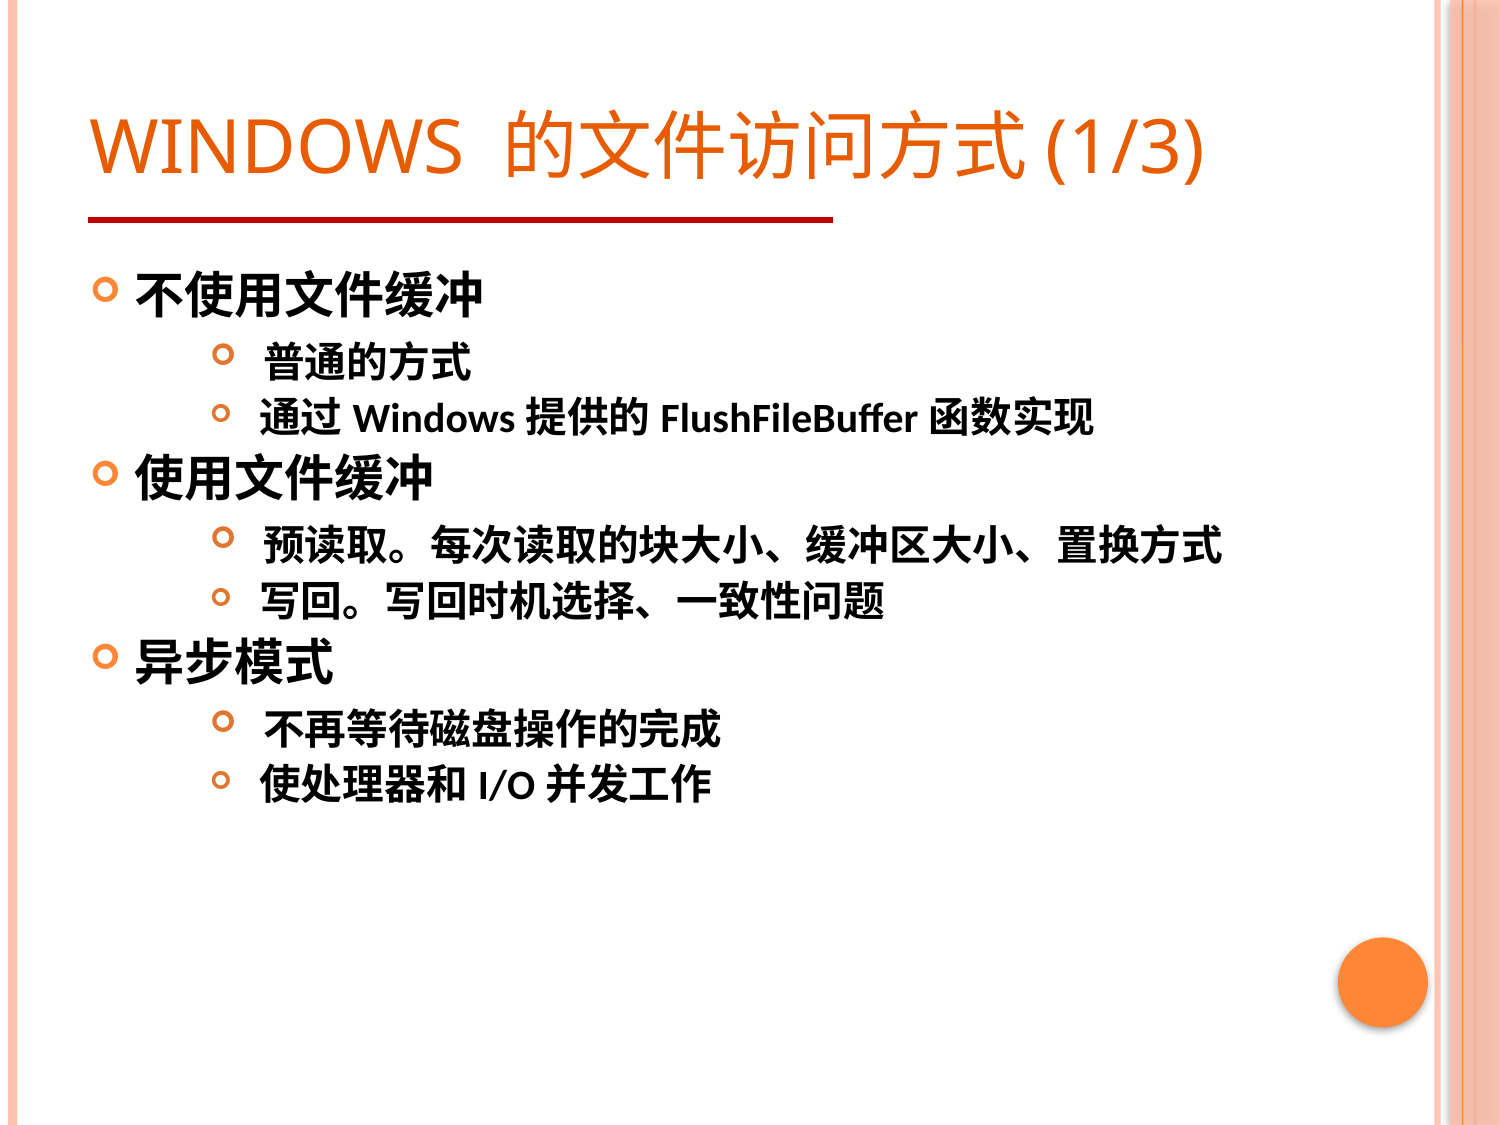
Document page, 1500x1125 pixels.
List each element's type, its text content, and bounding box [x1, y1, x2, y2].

title Windows 的文件访问方式(1/3) [75, 45, 1300, 197]
list 不使用文件缓冲 普通的方式 通过Windows提供的FlushFileBuffer函数实现 使用文件缓冲 预读取。每次读取的块大小、缓冲区大小、置换方式 写回。写回时机选择、一致性问题 异步模式 不再等待磁盘操作的完成 使处理器和I/O并发工作 [75, 262, 1300, 1062]
